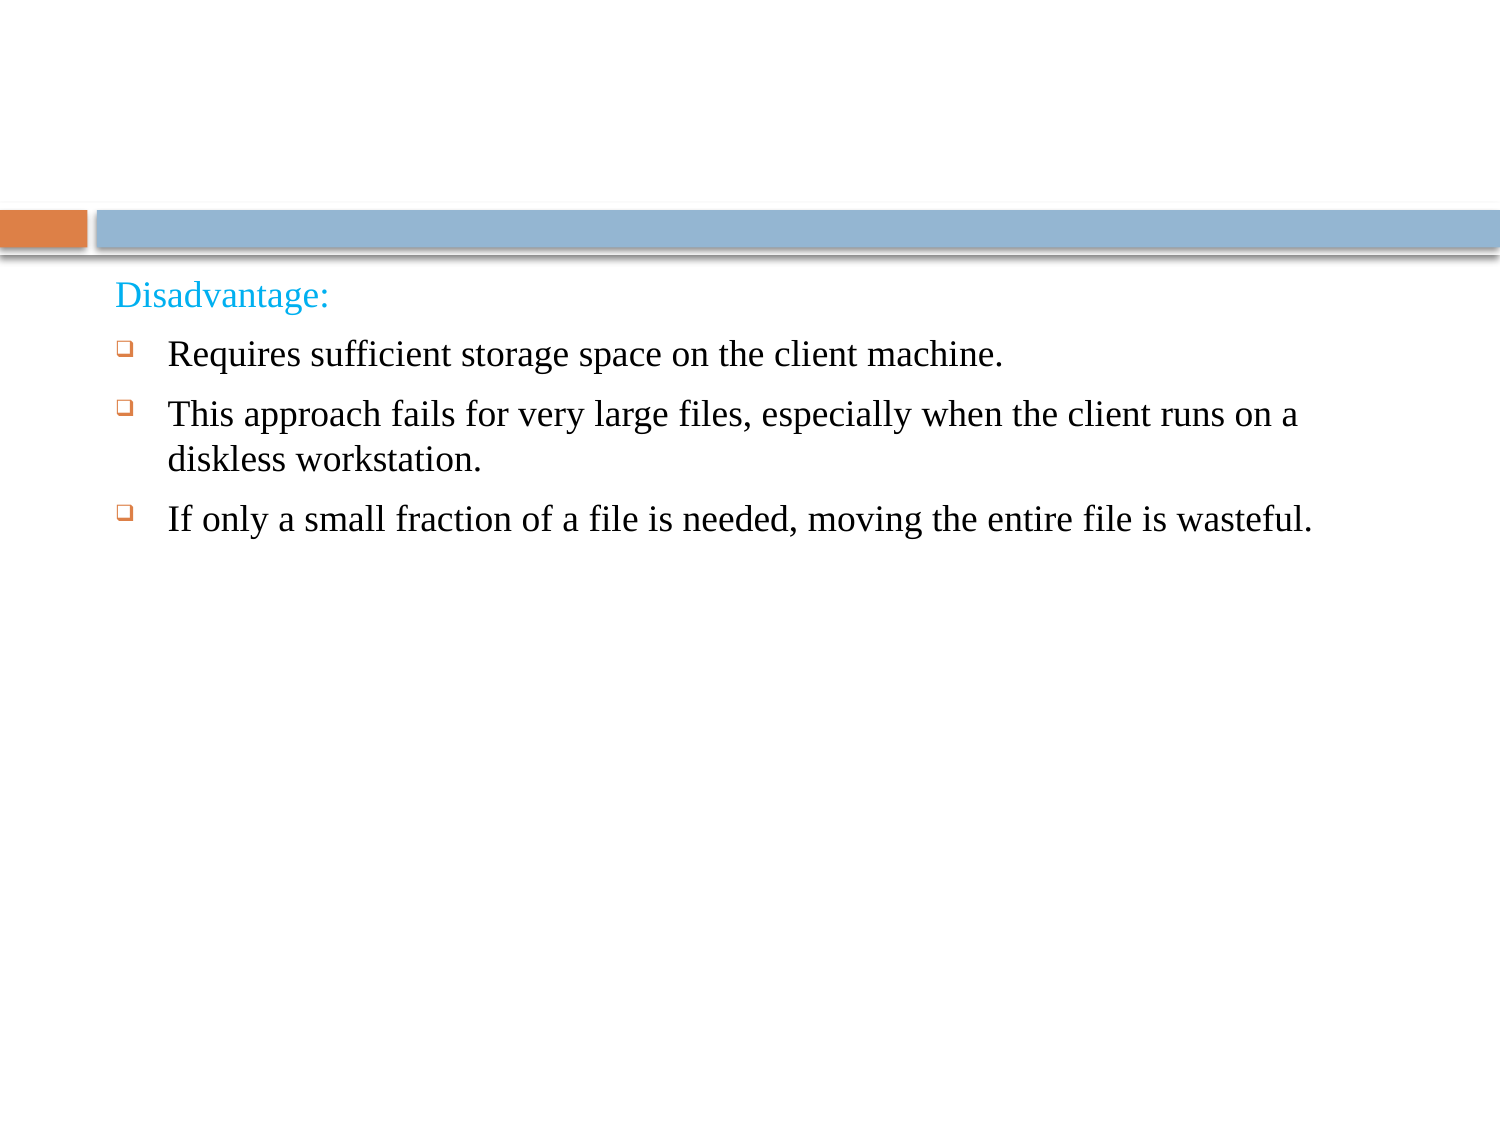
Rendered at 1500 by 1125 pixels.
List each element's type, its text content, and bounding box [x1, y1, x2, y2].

list Disadvantage: Requires sufficient storage space on the client machine. This approach fails for very large files, especially when the client runs on a diskless workstation. If only a small fraction of a file is needed, moving the entire file is wasteful. [100, 262, 1438, 1000]
